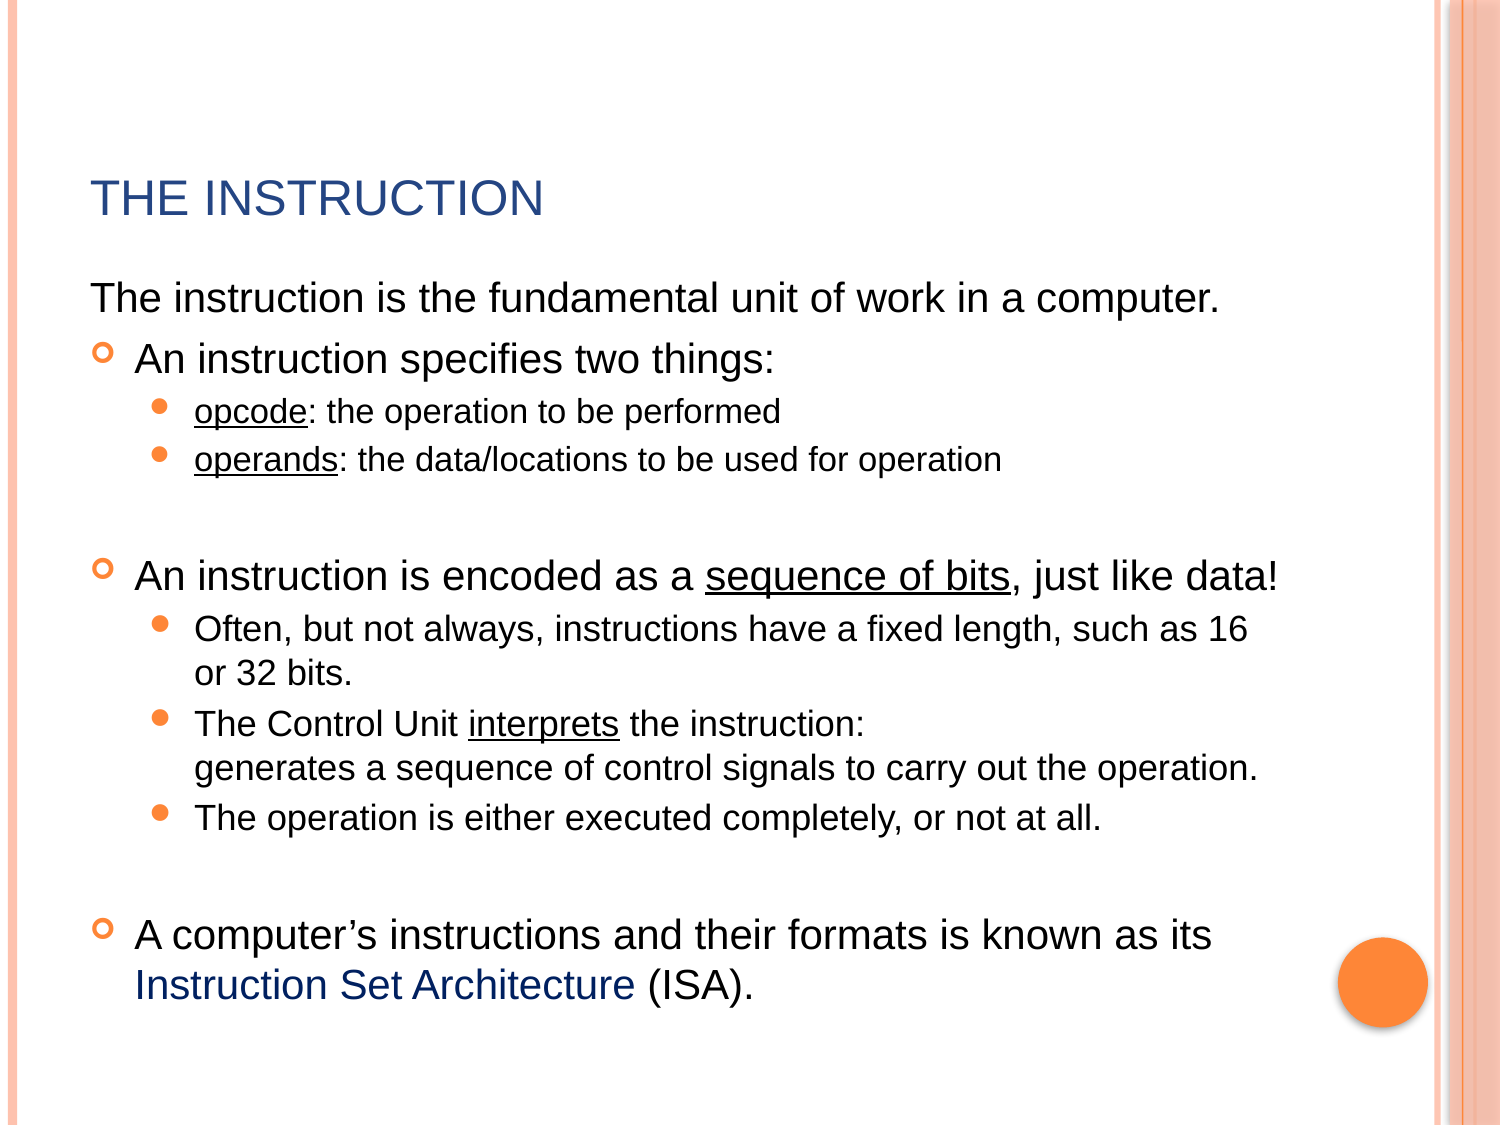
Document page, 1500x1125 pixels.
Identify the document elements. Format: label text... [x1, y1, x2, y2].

list The instruction is the fundamental unit of work in a computer. An instruction specifies two things: opcode: the operation to be performed operands: the data/locations to be used for operation An instruction is encoded as a sequence of bits, just like data! Often, but not always, instructions have a fixed length, such as 16 or 32 bits. The Control Unit interprets the instruction: generates a sequence of control signals to carry out the operation. The operation is either executed completely, or not at all. A computer’s instructions and their formats is known as its Instruction Set Architecture (ISA). [75, 262, 1300, 1062]
title The Instruction [75, 45, 1300, 233]
